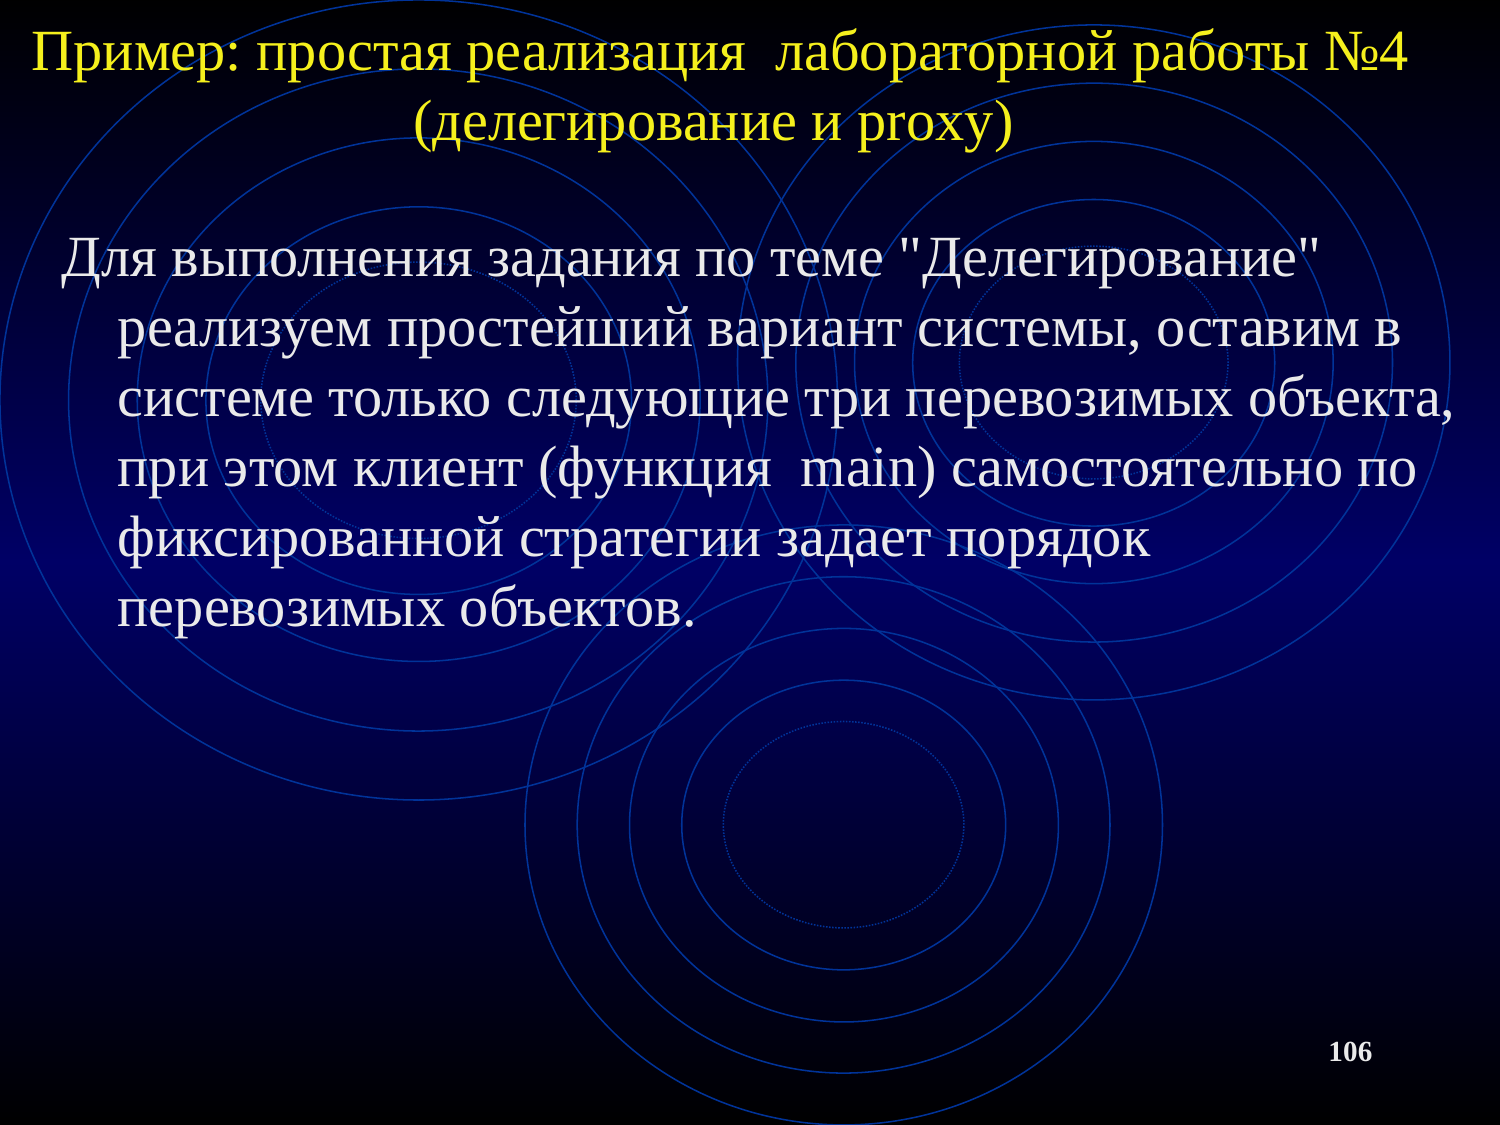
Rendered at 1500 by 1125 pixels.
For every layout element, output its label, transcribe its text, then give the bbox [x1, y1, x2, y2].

slide_number 106 [1074, 1024, 1388, 1101]
title Пример: простая реализация лабораторной работы №4 (делегирование и proxy) [0, 0, 1442, 165]
text_box Для выполнения задания по теме "Делегирование" реализуем простейший вариант системы, оставим в системе только следующие три перевозимых объекта, при этом клиент (функция main) самостоятельно по фиксированной стратегии задает порядок перевозимых объектов. [46, 210, 1500, 716]
